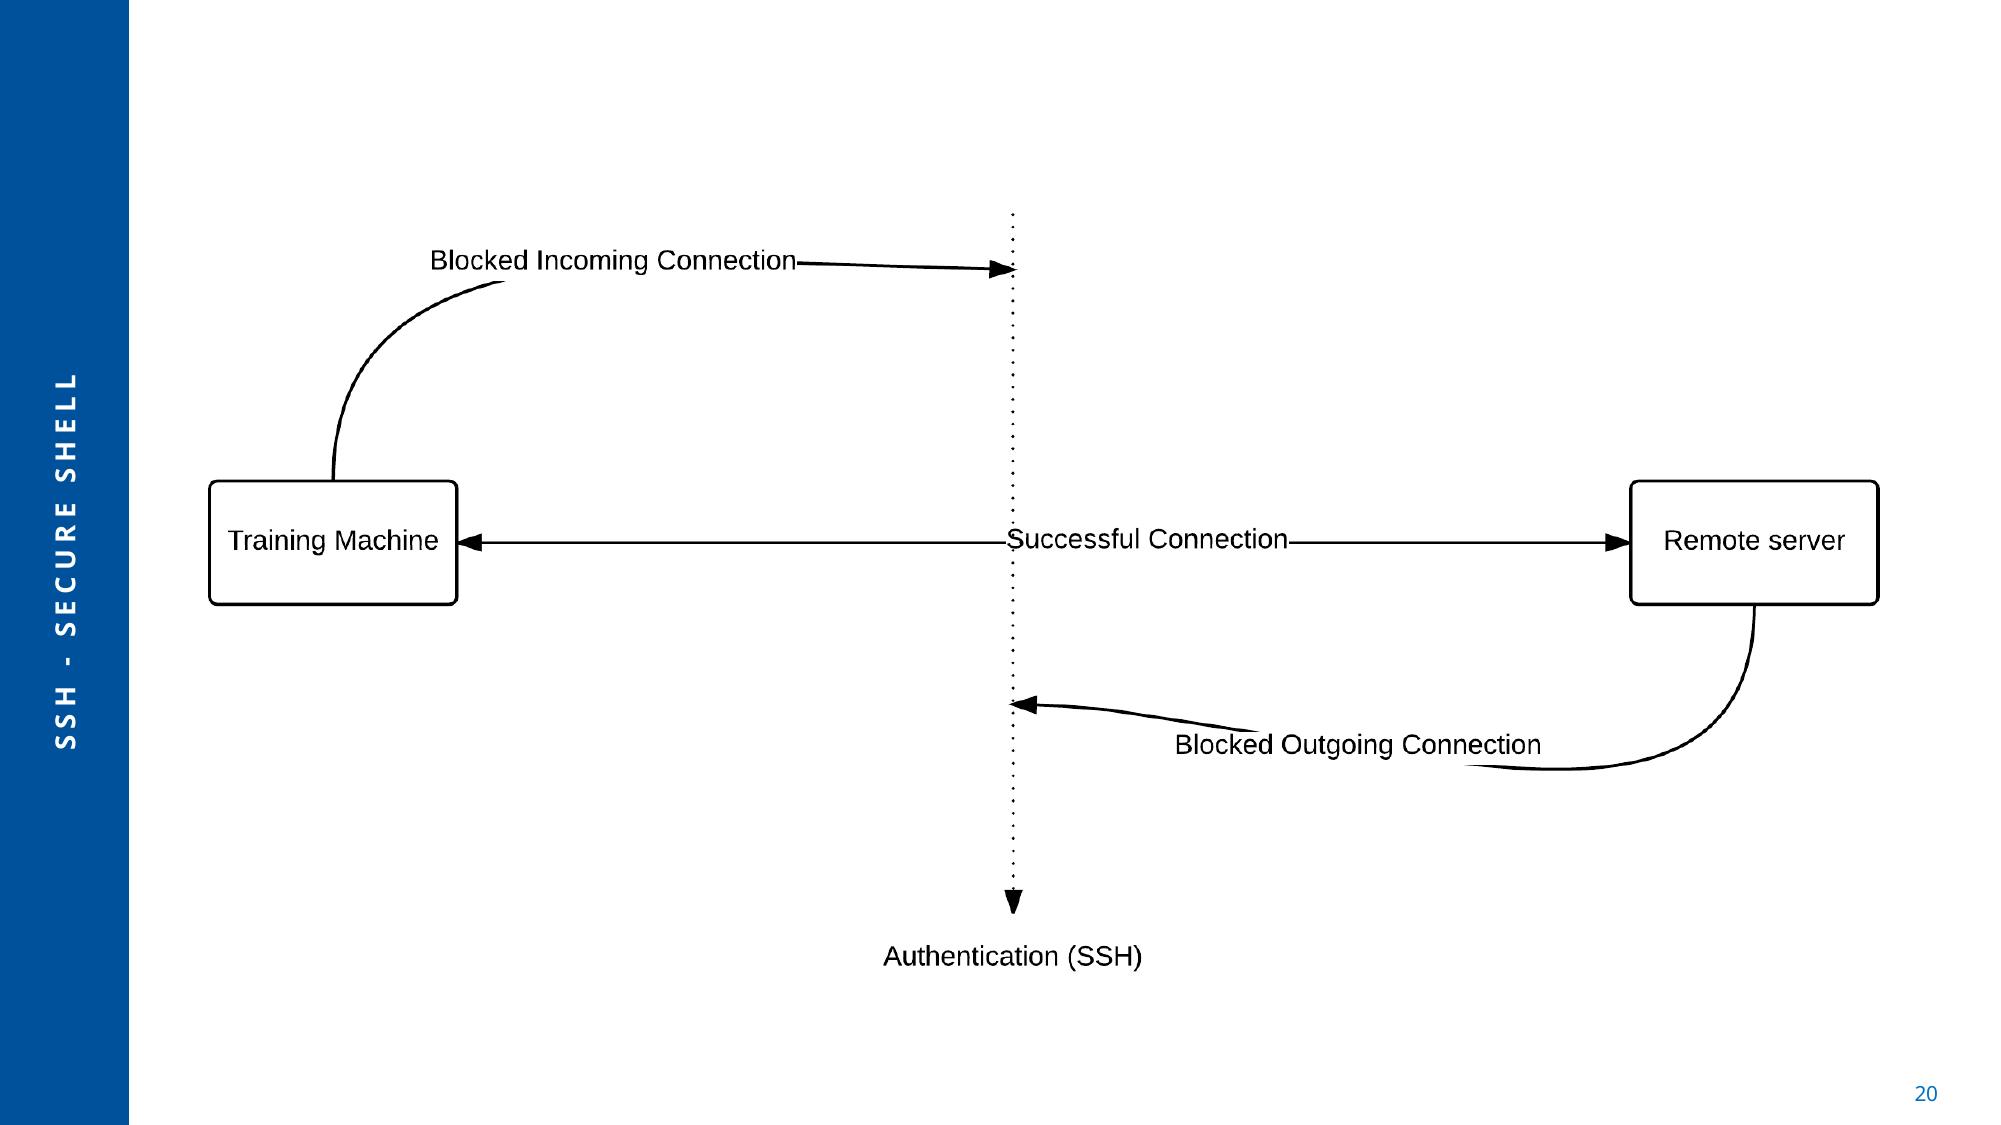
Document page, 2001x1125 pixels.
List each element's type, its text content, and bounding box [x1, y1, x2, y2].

title SSH - Secure Shell [40, 0, 89, 1125]
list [175, 210, 1884, 982]
